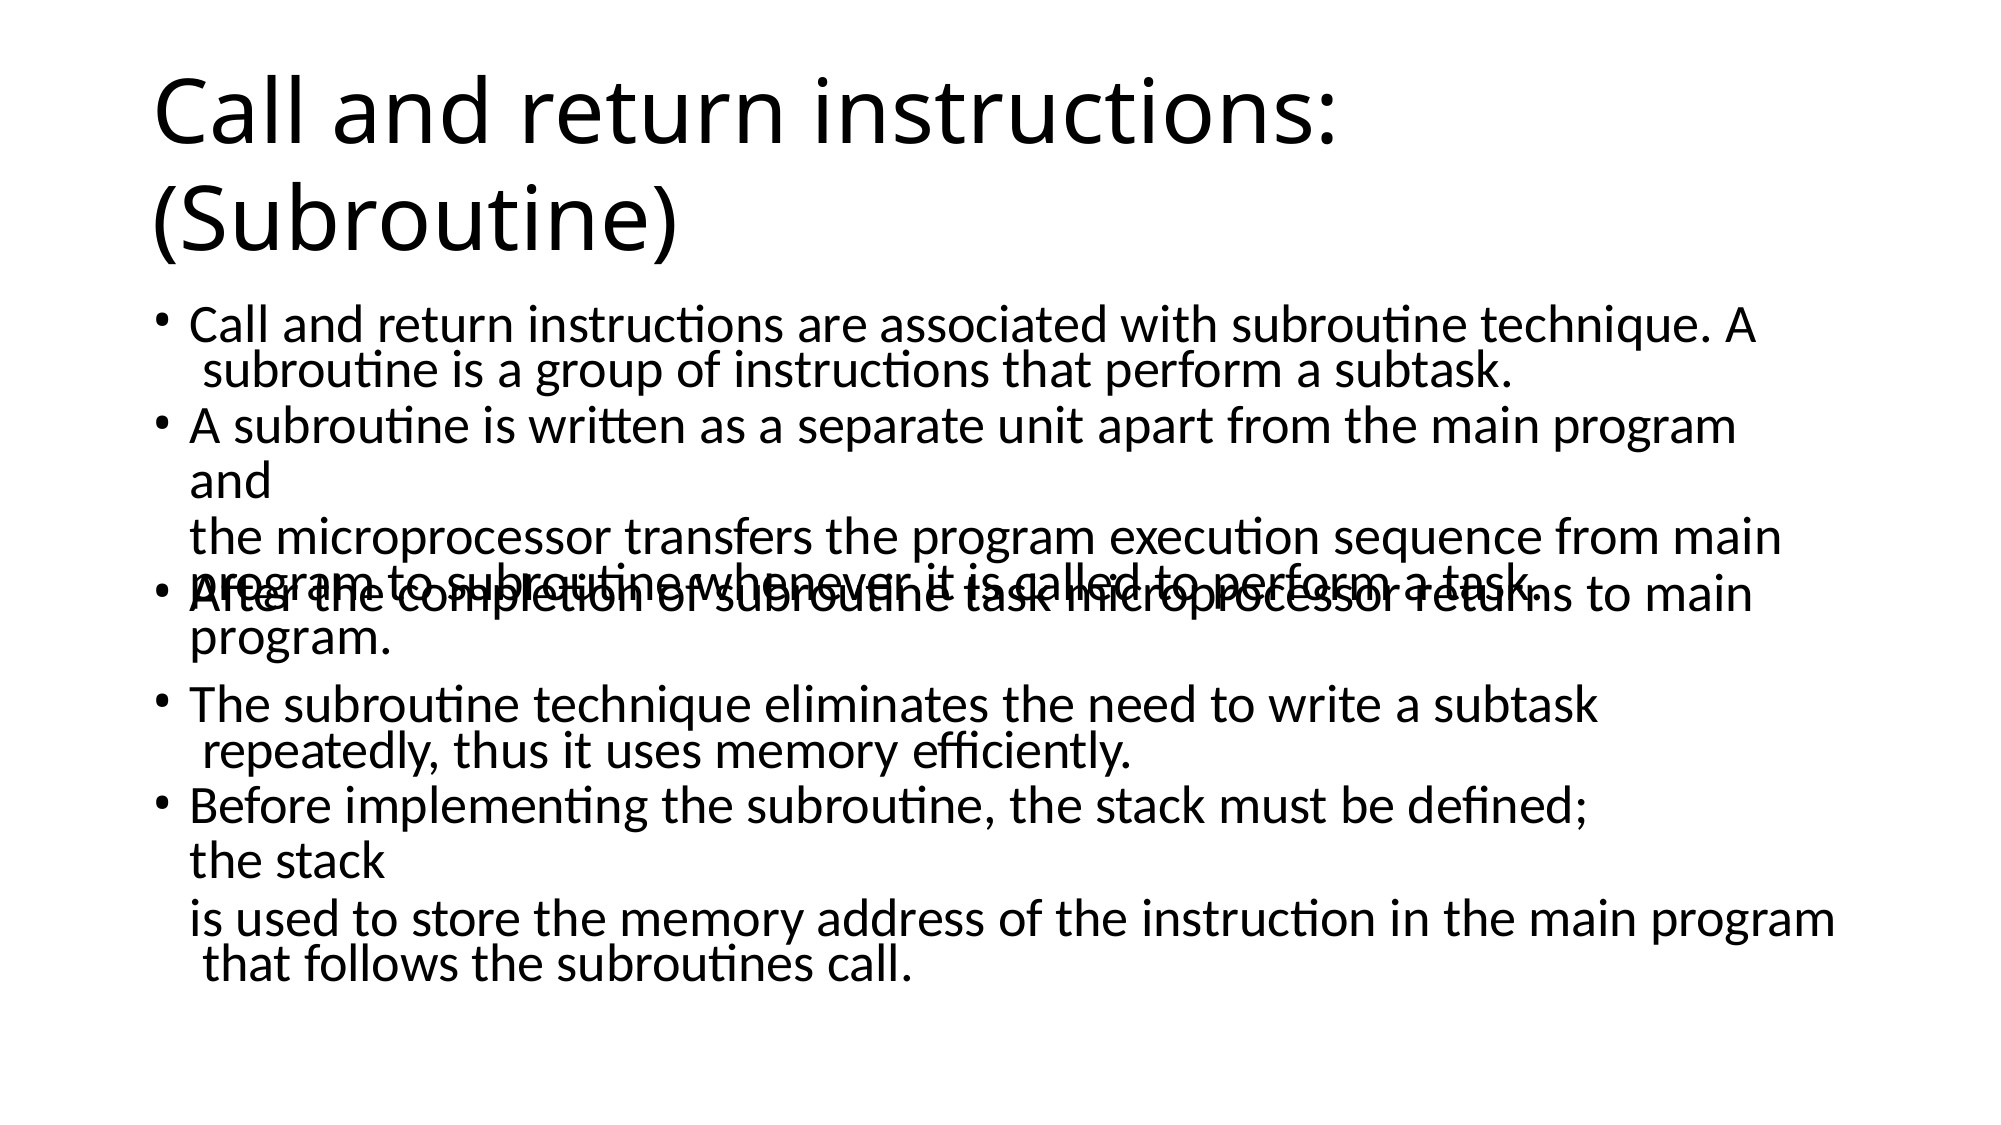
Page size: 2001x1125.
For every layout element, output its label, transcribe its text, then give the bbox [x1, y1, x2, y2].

list Call and return instructions are associated with subroutine technique. A subroutine is a group of instructions that perform a subtask. A subroutine is written as a separate unit apart from the main program and the microprocessor transfers the program execution sequence from main program to subroutine whenever it is called to perform a task. [150, 284, 1846, 665]
text_box The subroutine technique eliminates the need to write a subtask repeatedly, thus it uses memory efficiently. Before implementing the subroutine, the stack must be defined; the stack is used to store the memory address of the instruction in the main program that follows the subroutines call. [150, 665, 1846, 991]
title Call and return instructions: (Subroutine) [150, 51, 1660, 269]
text_box program. [187, 598, 394, 665]
text_box After the completion of subroutine task microprocessor returns to main [150, 554, 1767, 622]
